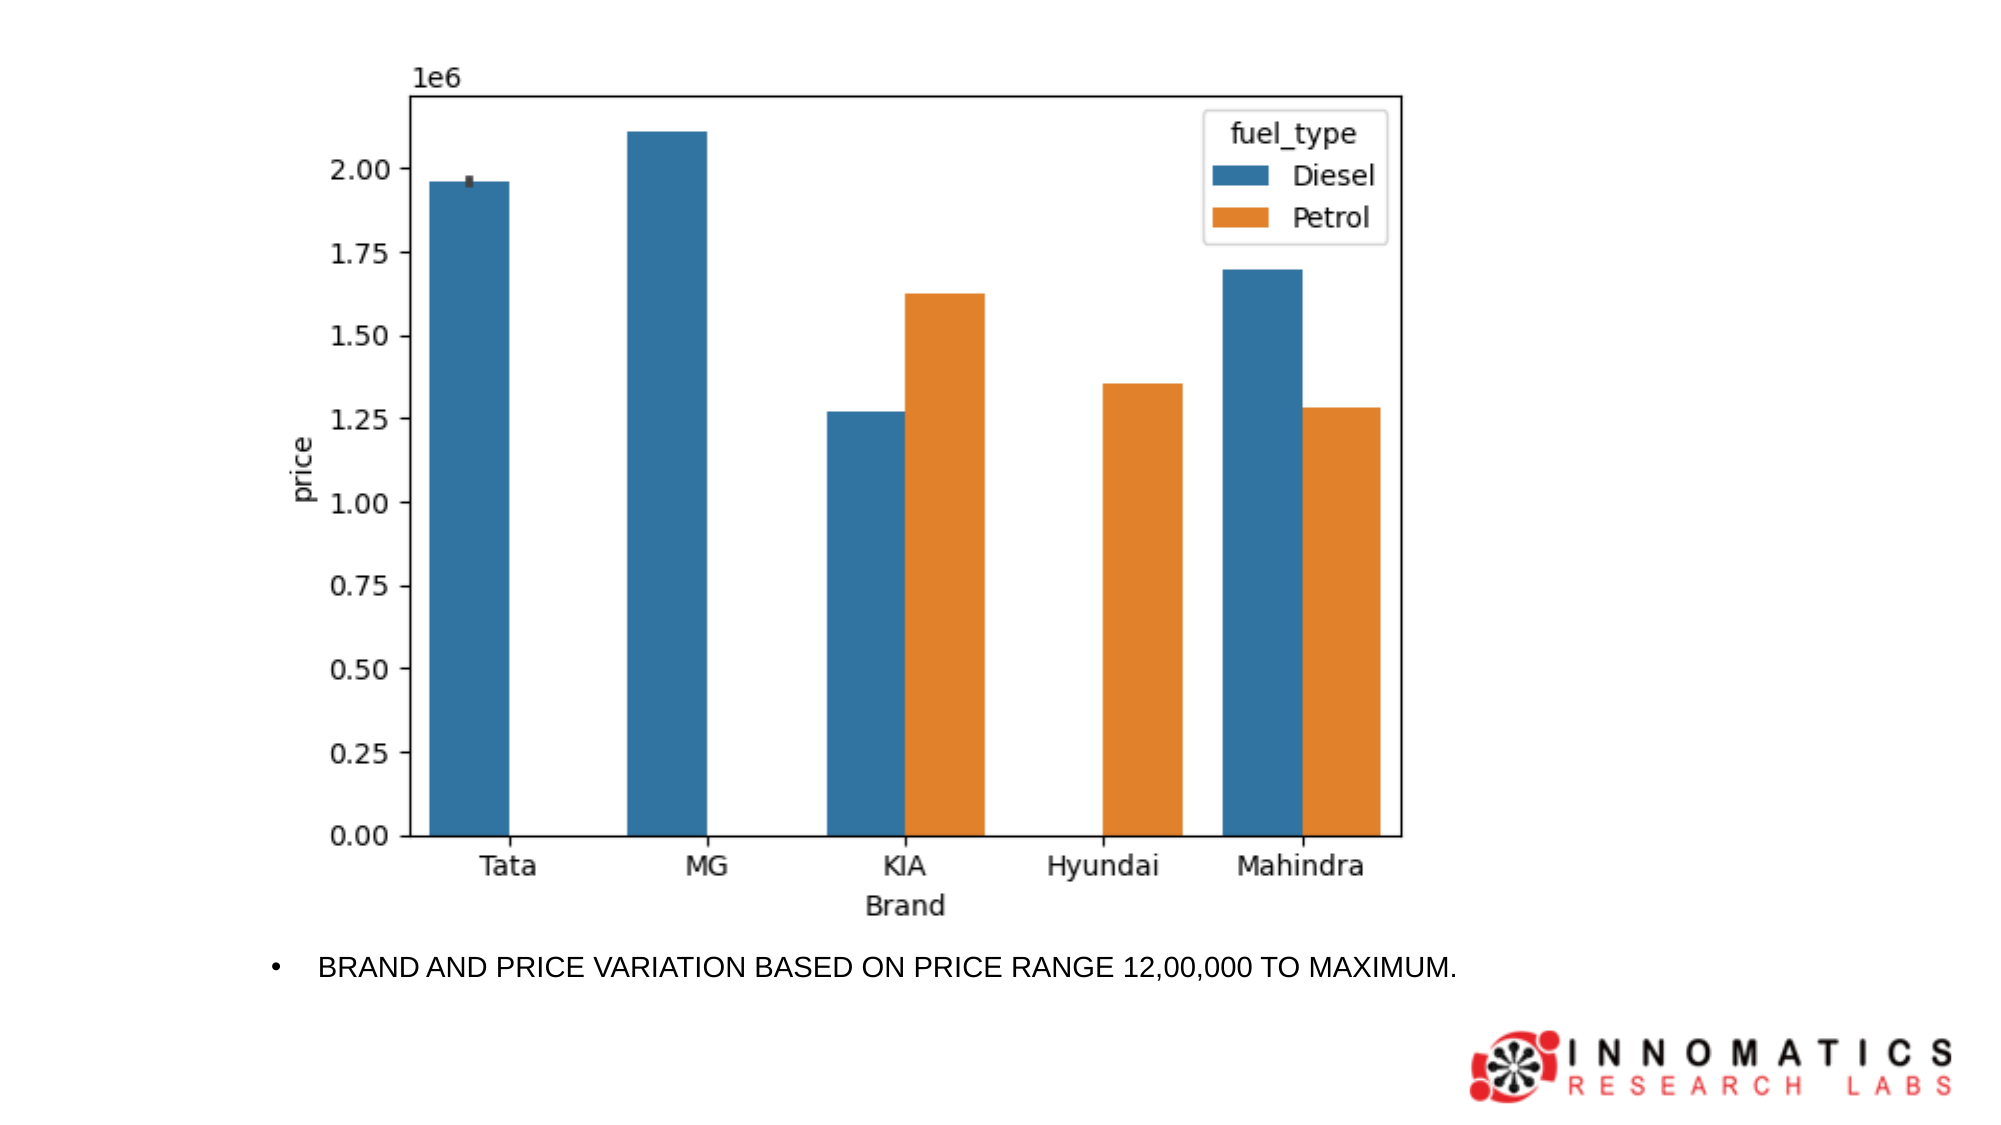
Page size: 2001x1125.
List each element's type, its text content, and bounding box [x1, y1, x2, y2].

picture [270, 46, 1421, 942]
picture [1445, 1014, 1975, 1125]
text_box BRAND AND PRICE VARIATION BASED ON PRICE RANGE 12,00,000 TO MAXIMUM. [256, 941, 1575, 991]
